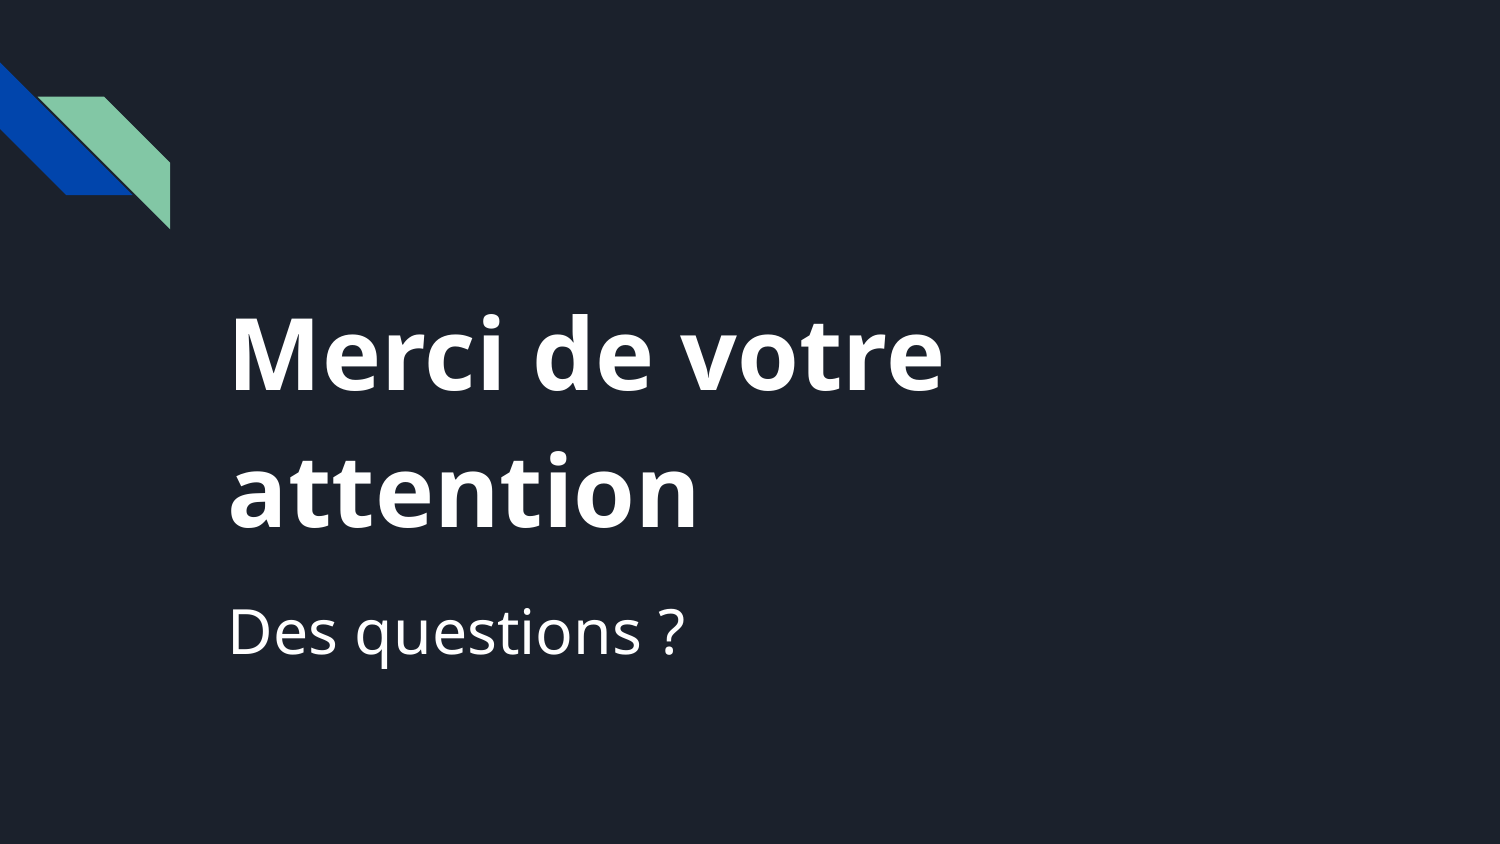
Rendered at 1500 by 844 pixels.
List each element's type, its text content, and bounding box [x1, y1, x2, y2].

list Merci de votre attention Des questions ? [212, 257, 1368, 735]
